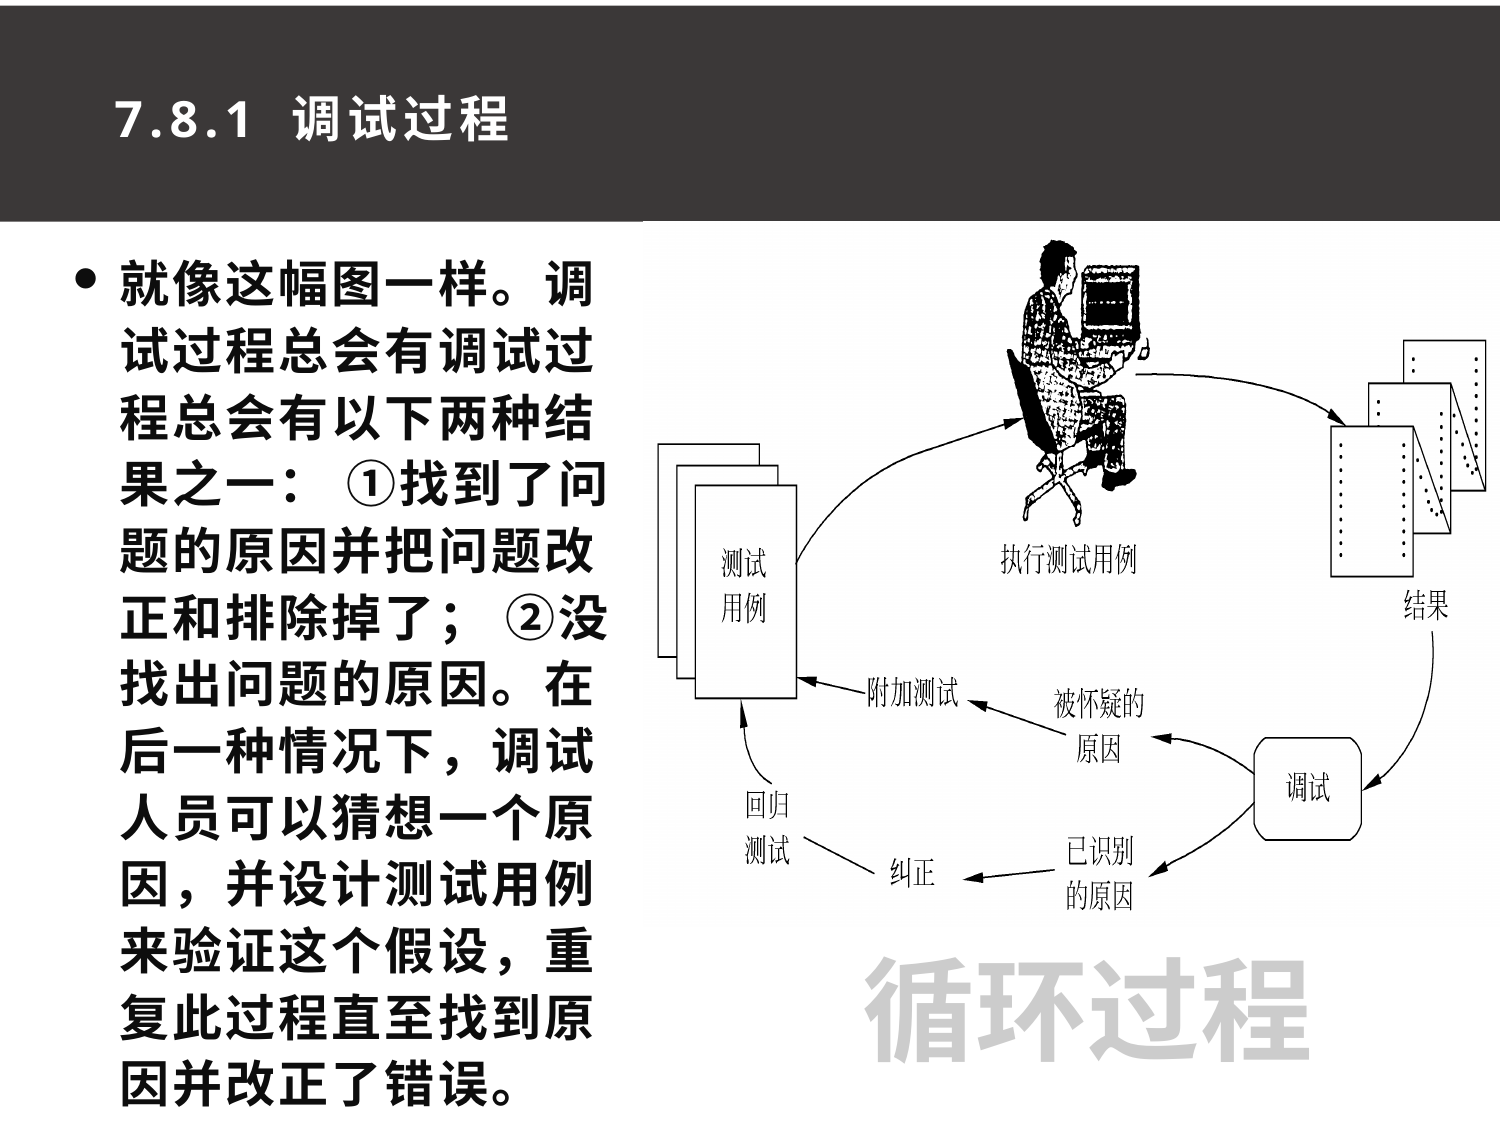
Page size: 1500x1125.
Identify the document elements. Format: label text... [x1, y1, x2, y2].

text_box 就像这幅图一样。调试过程总会有调试过程总会有以下两种结果之一： ①找到了问题的原因并把问题改正和排除掉了； ②没找出问题的原因。在后一种情况下，调试人员可以猜想一个原因，并设计测试用例来验证这个假设，重复此过程直至找到原因并改正了错误。 [61, 297, 627, 1125]
text_box [0, 5, 1500, 223]
picture [643, 221, 1500, 927]
text_box 7.8.1 调试过程 [97, 81, 1446, 146]
text_box 循环过程 [847, 932, 1328, 1083]
